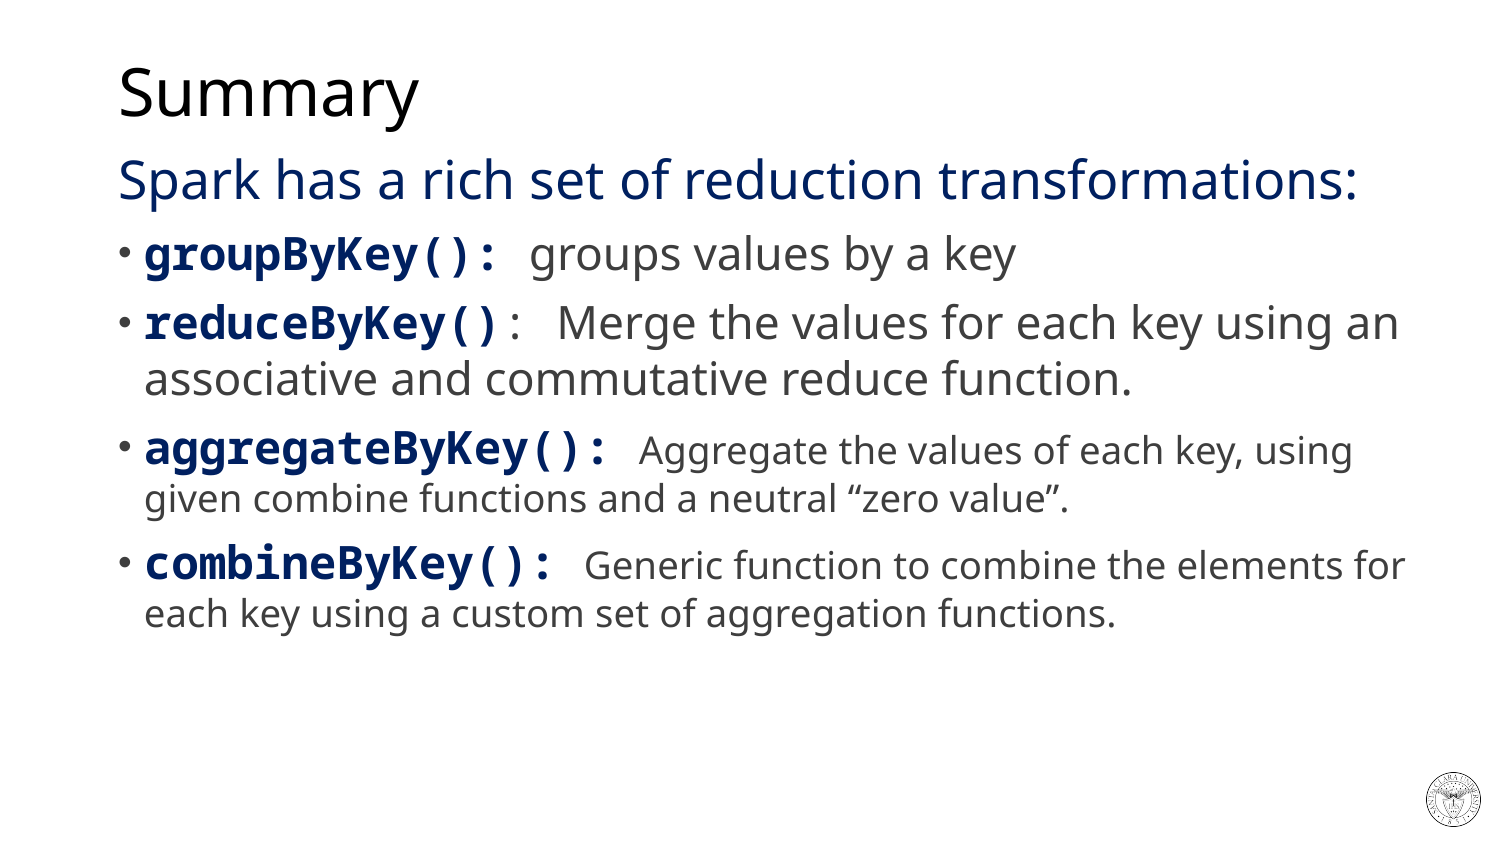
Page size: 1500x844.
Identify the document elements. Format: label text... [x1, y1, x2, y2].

title Summary [103, 44, 1397, 138]
list Spark has a rich set of reduction transformations: groupByKey(): groups values by a key reduceByKey(): Merge the values for each key using an associative and commutative reduce function. aggregateByKey(): Aggregate the values of each key, using given combine functions and a neutral “zero value”. combineByKey(): Generic function to combine the elements for each key using a custom set of aggregation functions. [103, 138, 1425, 760]
picture [1426, 772, 1481, 827]
